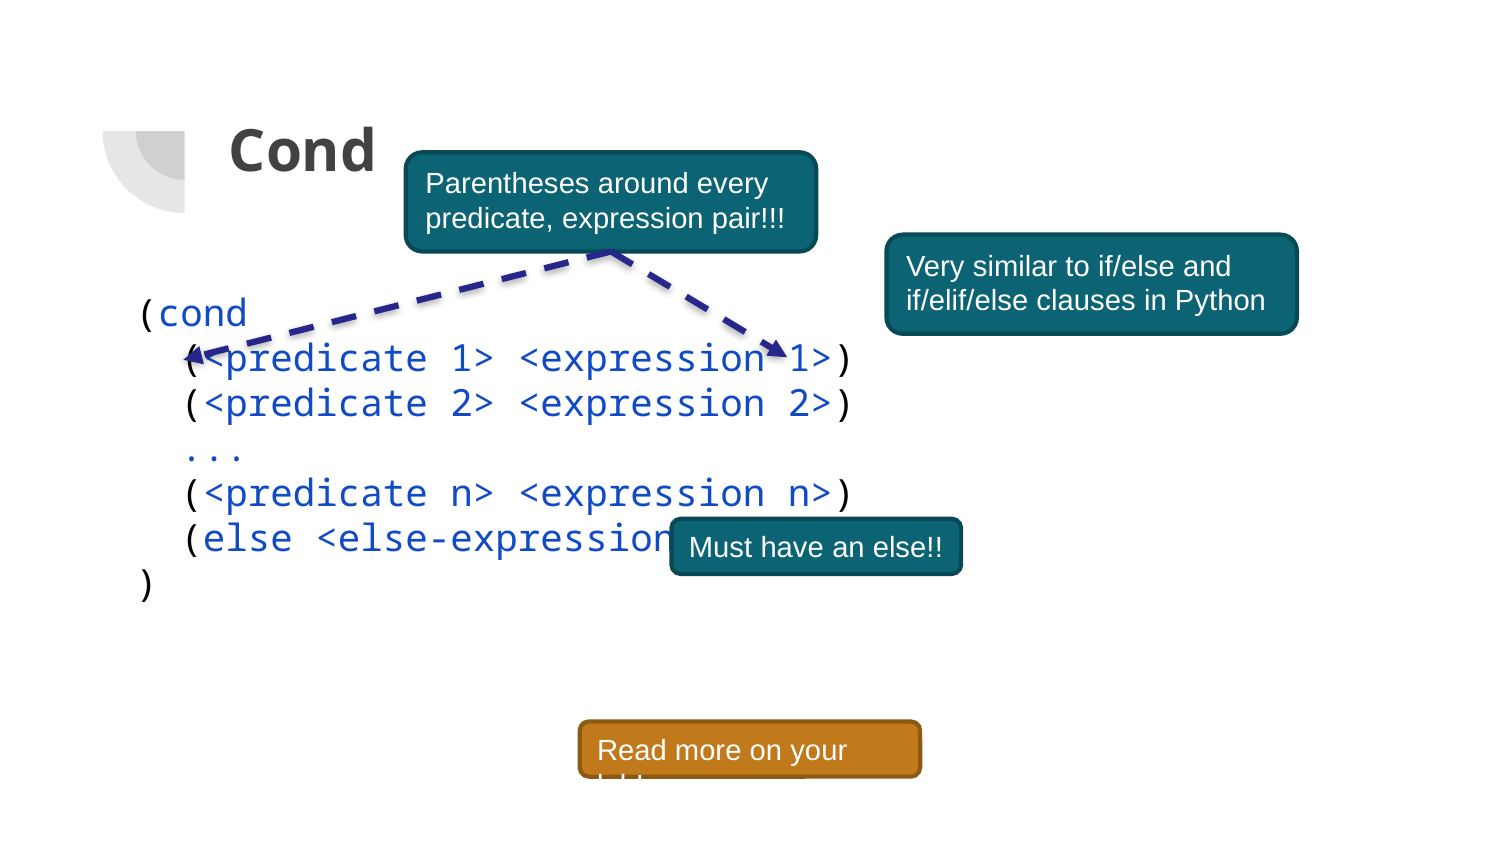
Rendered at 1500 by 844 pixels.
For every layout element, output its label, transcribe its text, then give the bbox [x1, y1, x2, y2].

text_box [183, 251, 608, 360]
text_box (cond (<predicate 1> <expression 1>) (<predicate 2> <expression 2>) ... (<predicate n> <expression n>) (else <else-expression>) ) [120, 281, 996, 612]
title Cond [213, 98, 1368, 263]
text_box Very similar to if/else and if/elif/else clauses in Python [884, 232, 1300, 336]
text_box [610, 251, 788, 358]
text_box Read more on your lab! [577, 719, 923, 779]
text_box Must have an else!! [669, 516, 964, 577]
text_box Parentheses around every predicate, expression pair!!! [403, 150, 819, 254]
